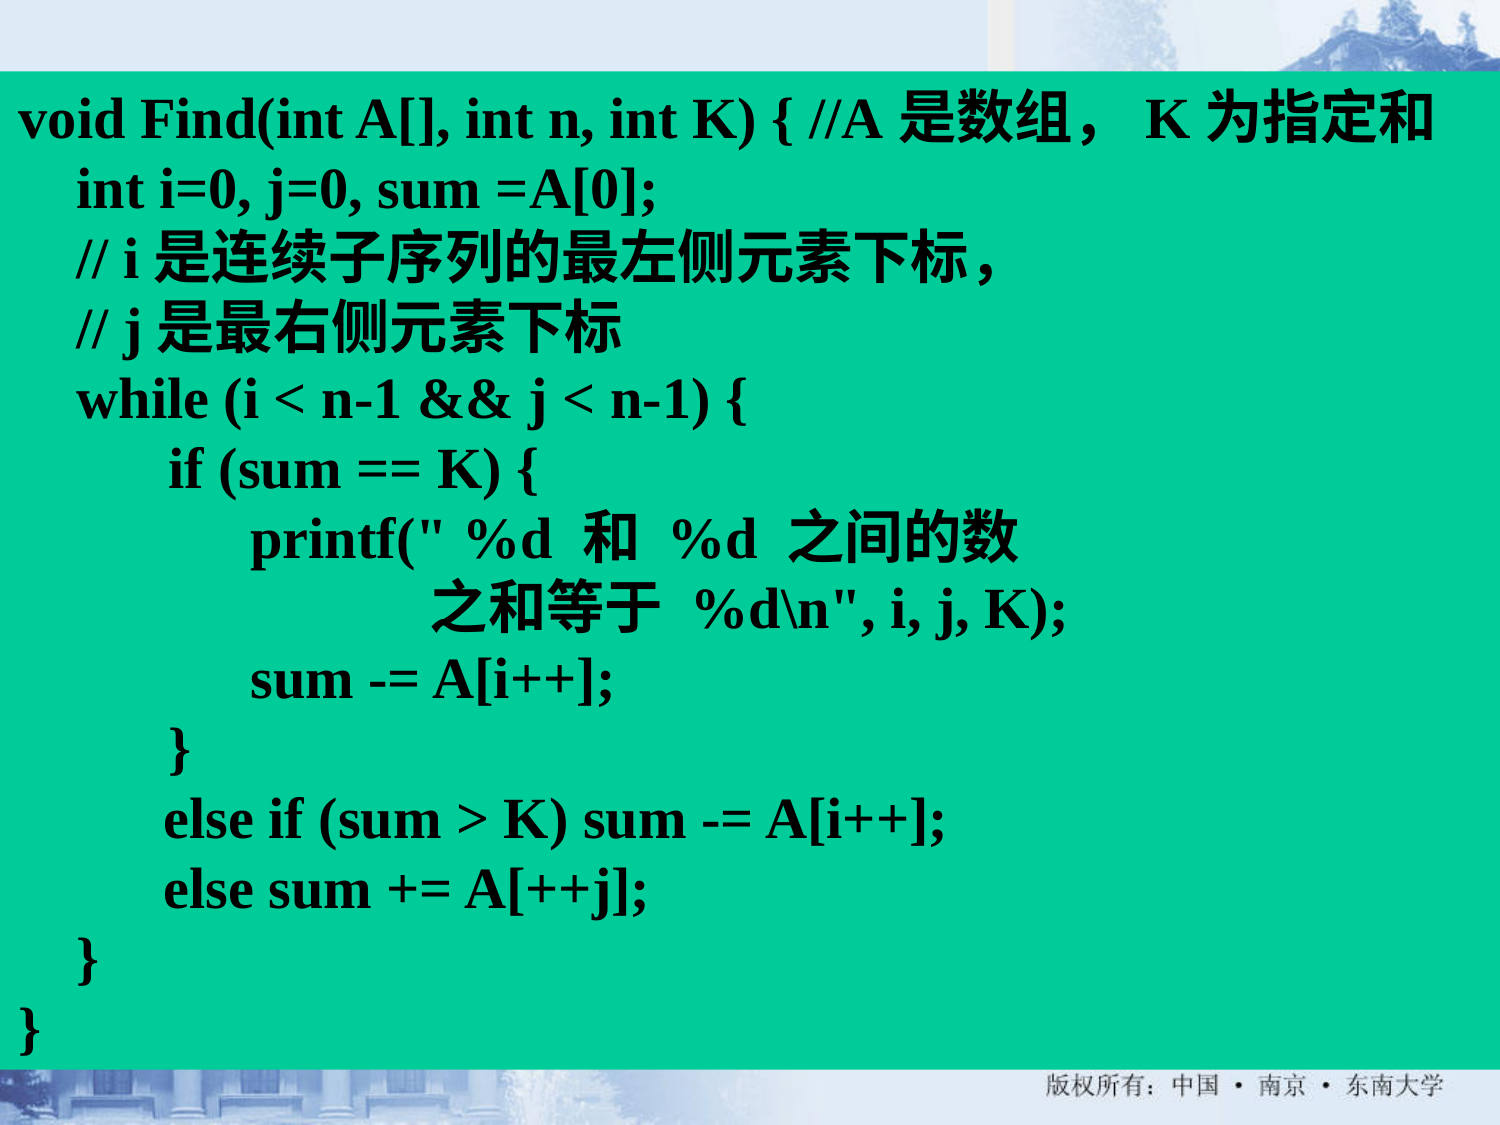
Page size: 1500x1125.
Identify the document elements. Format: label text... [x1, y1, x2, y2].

picture [0, 0, 1500, 71]
text_box void Find(int A[], int n, int K) { //A是数组，K为指定和 int i=0, j=0, sum =A[0]; // i是连续子序列的最左侧元素下标， // j是最右侧元素下标 while (i < n-1 && j < n-1) { if (sum == K) { printf(" %d 和 %d 之间的数 之和等于 %d\n", i, j, K); sum -= A[i++]; } else if (sum > K) sum -= A[i++]; else sum += A[++j]; } } [0, 71, 1500, 1070]
picture [0, 1070, 1500, 1125]
